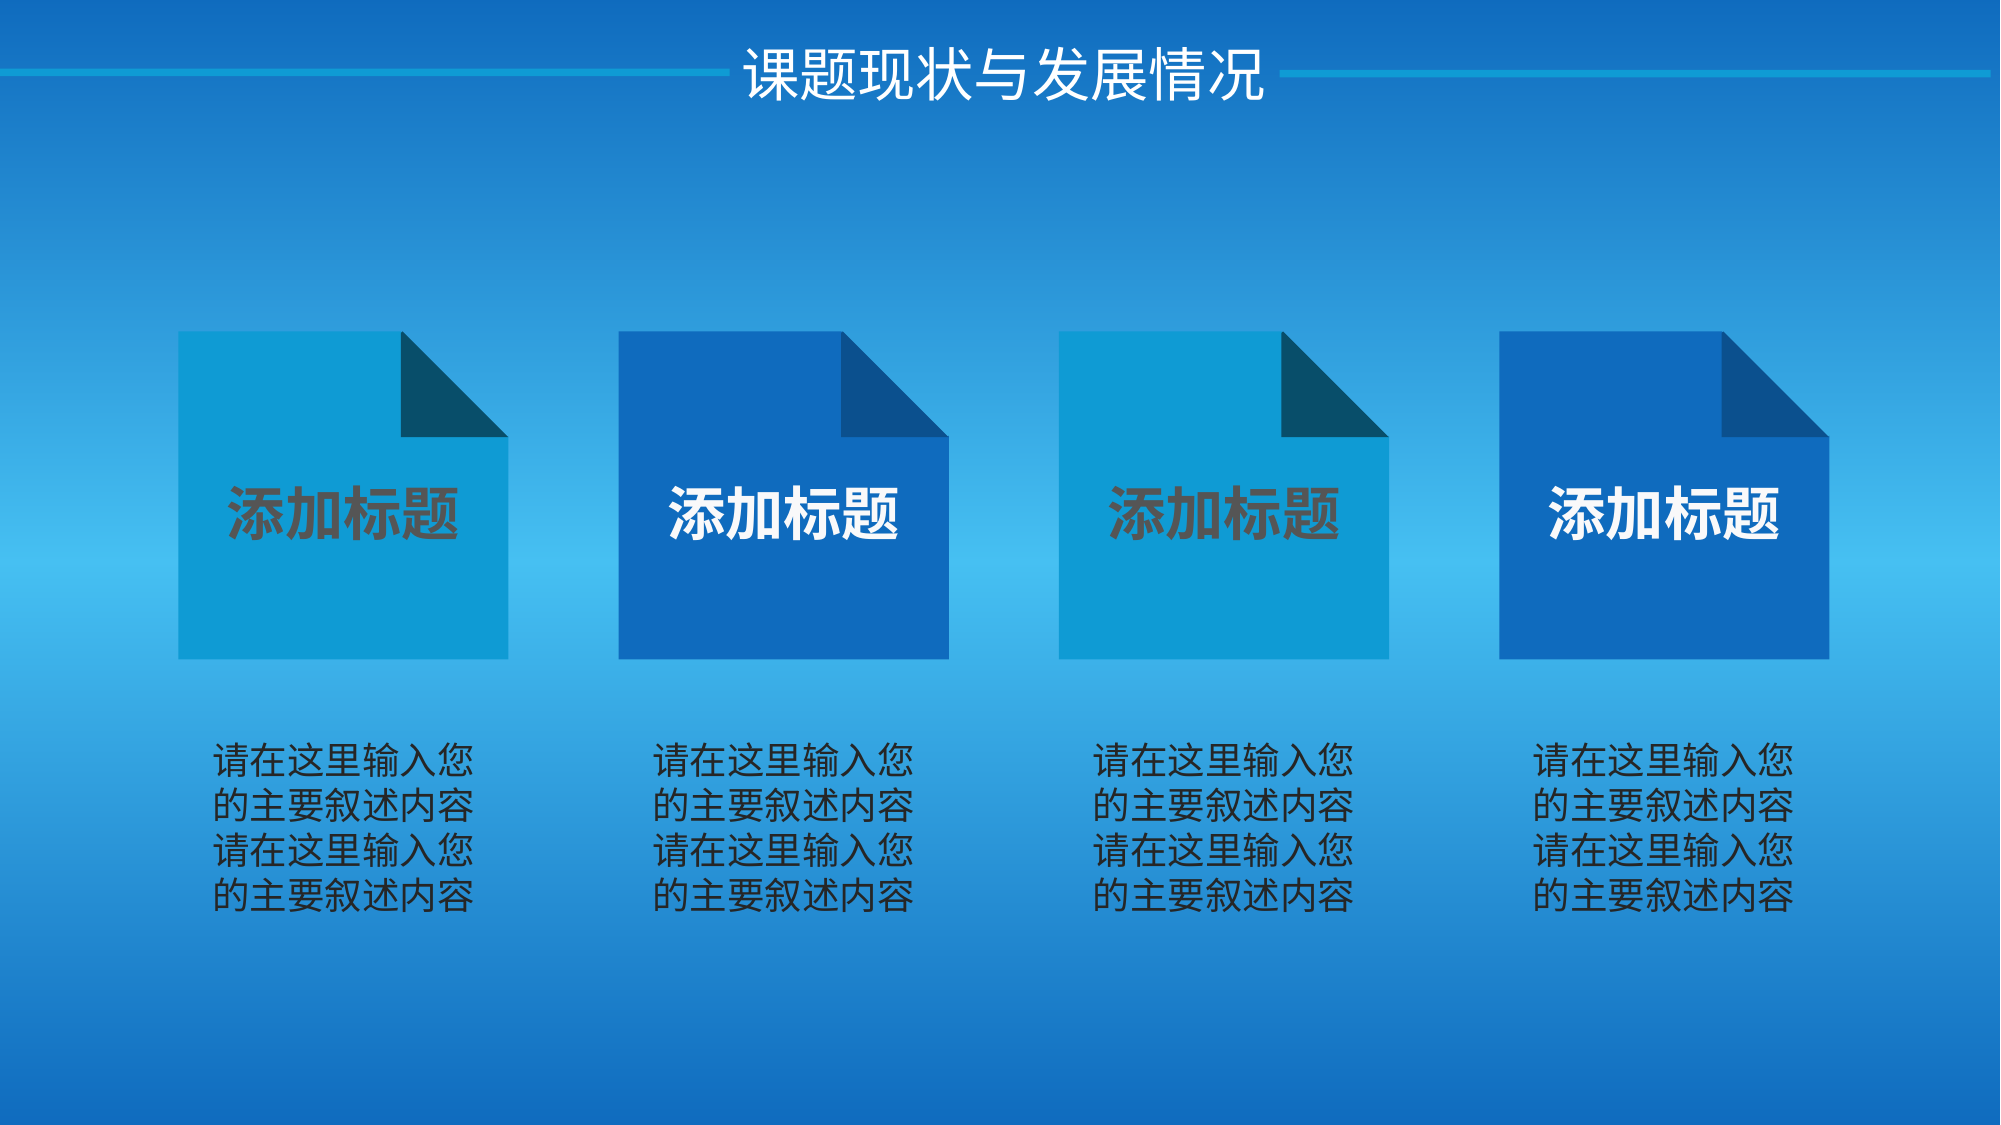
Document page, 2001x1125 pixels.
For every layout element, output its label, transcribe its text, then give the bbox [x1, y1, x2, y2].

text_box [1498, 330, 1831, 661]
text_box 请在这里输入您 的主要叙述内容 请在这里输入您 的主要叙述内容 [1077, 729, 1371, 970]
text_box 添加标题 [1092, 470, 1356, 555]
text_box [840, 329, 952, 439]
text_box 请在这里输入您 的主要叙述内容 请在这里输入您 的主要叙述内容 [197, 729, 490, 970]
text_box 请在这里输入您 的主要叙述内容 请在这里输入您 的主要叙述内容 [1518, 729, 1811, 970]
text_box 添加标题 [212, 470, 475, 555]
text_box [1279, 69, 1992, 78]
text_box 添加标题 [1532, 470, 1796, 555]
text_box [177, 330, 510, 661]
text_box [1720, 329, 1832, 439]
text_box 添加标题 [652, 470, 916, 555]
text_box 请在这里输入您 的主要叙述内容 请在这里输入您 的主要叙述内容 [637, 729, 930, 970]
text_box [0, 68, 726, 77]
text_box [1057, 330, 1391, 661]
text_box [617, 330, 950, 661]
text_box 课题现状与发展情况 [726, 30, 1302, 116]
text_box [1280, 329, 1392, 439]
text_box [399, 329, 511, 439]
